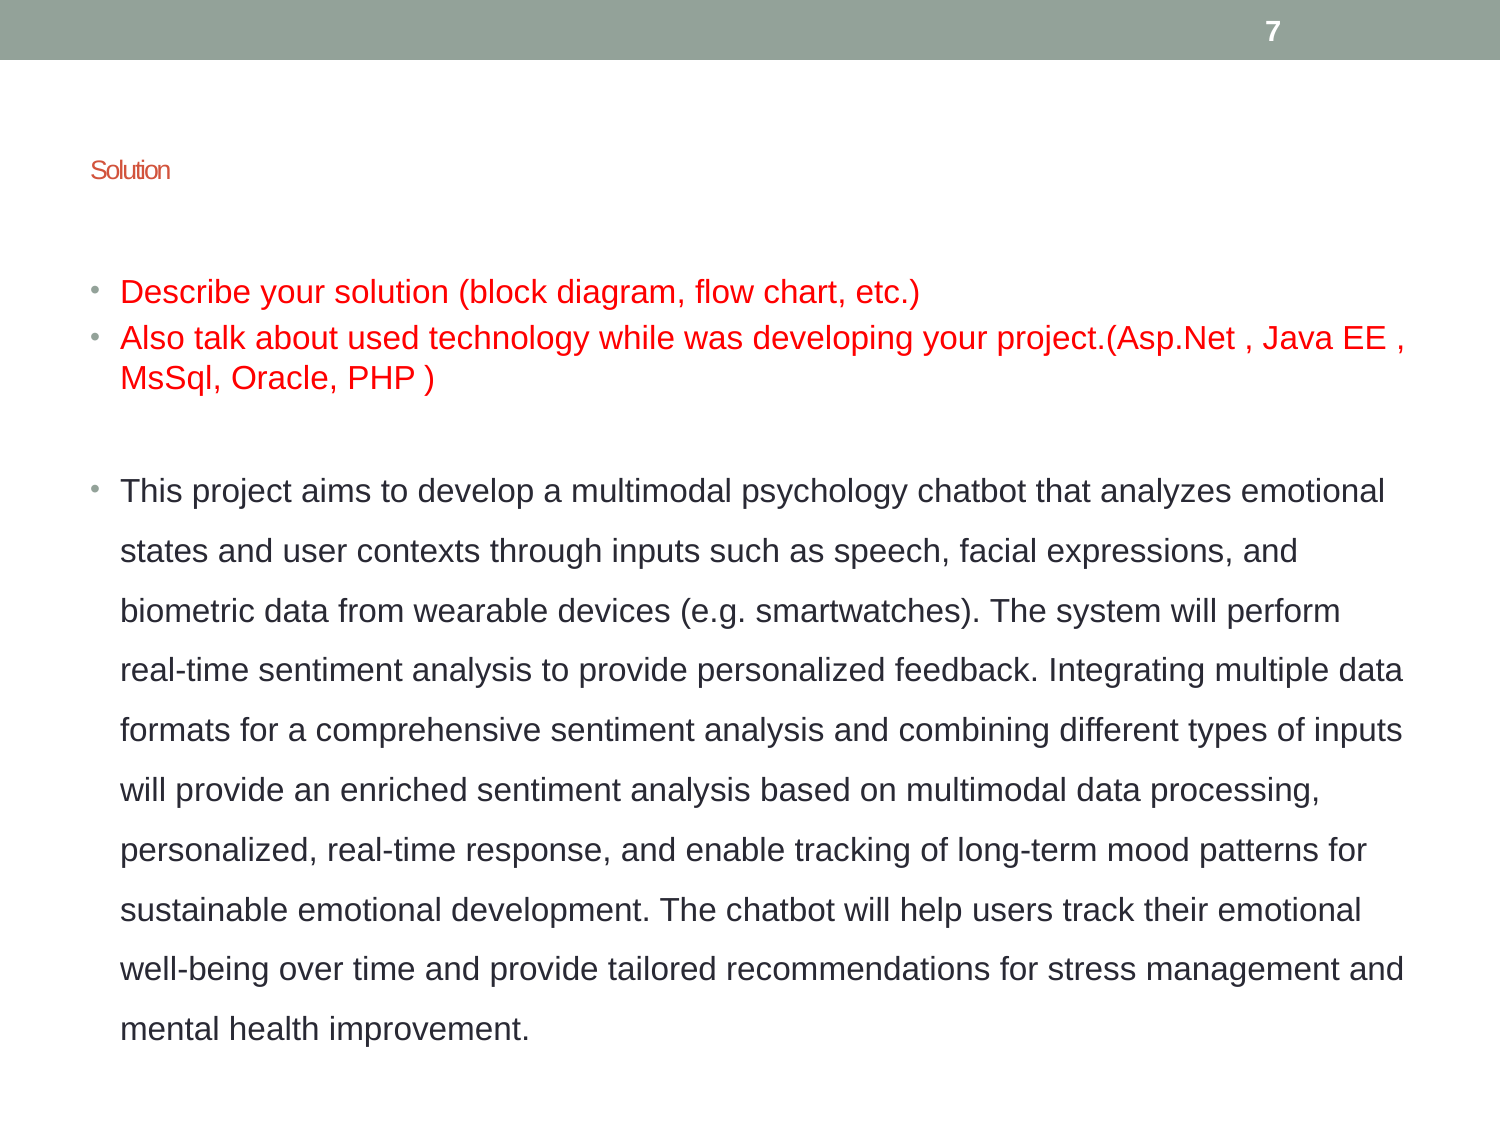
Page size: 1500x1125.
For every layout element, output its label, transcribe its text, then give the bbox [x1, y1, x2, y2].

slide_number 7 [1250, 3, 1425, 57]
list Describe your solution (block diagram, flow chart, etc.) Also talk about used technology while was developing your project.(Asp.Net , Java EE , MsSql, Oracle, PHP ) This project aims to develop a multimodal psychology chatbot that analyzes emotional states and user contexts through inputs such as speech, facial expressions, and biometric data from wearable devices (e.g. smartwatches). The system will perform real-time sentiment analysis to provide personalized feedback. Integrating multiple data formats for a comprehensive sentiment analysis and combining different types of inputs will provide an enriched sentiment analysis based on multimodal data processing, personalized, real-time response, and enable tracking of long-term mood patterns for sustainable emotional development. The chatbot will help users track their emotional well-being over time and provide tailored recommendations for stress management and mental health improvement. [75, 262, 1425, 1063]
title Solution [75, 87, 1425, 250]
